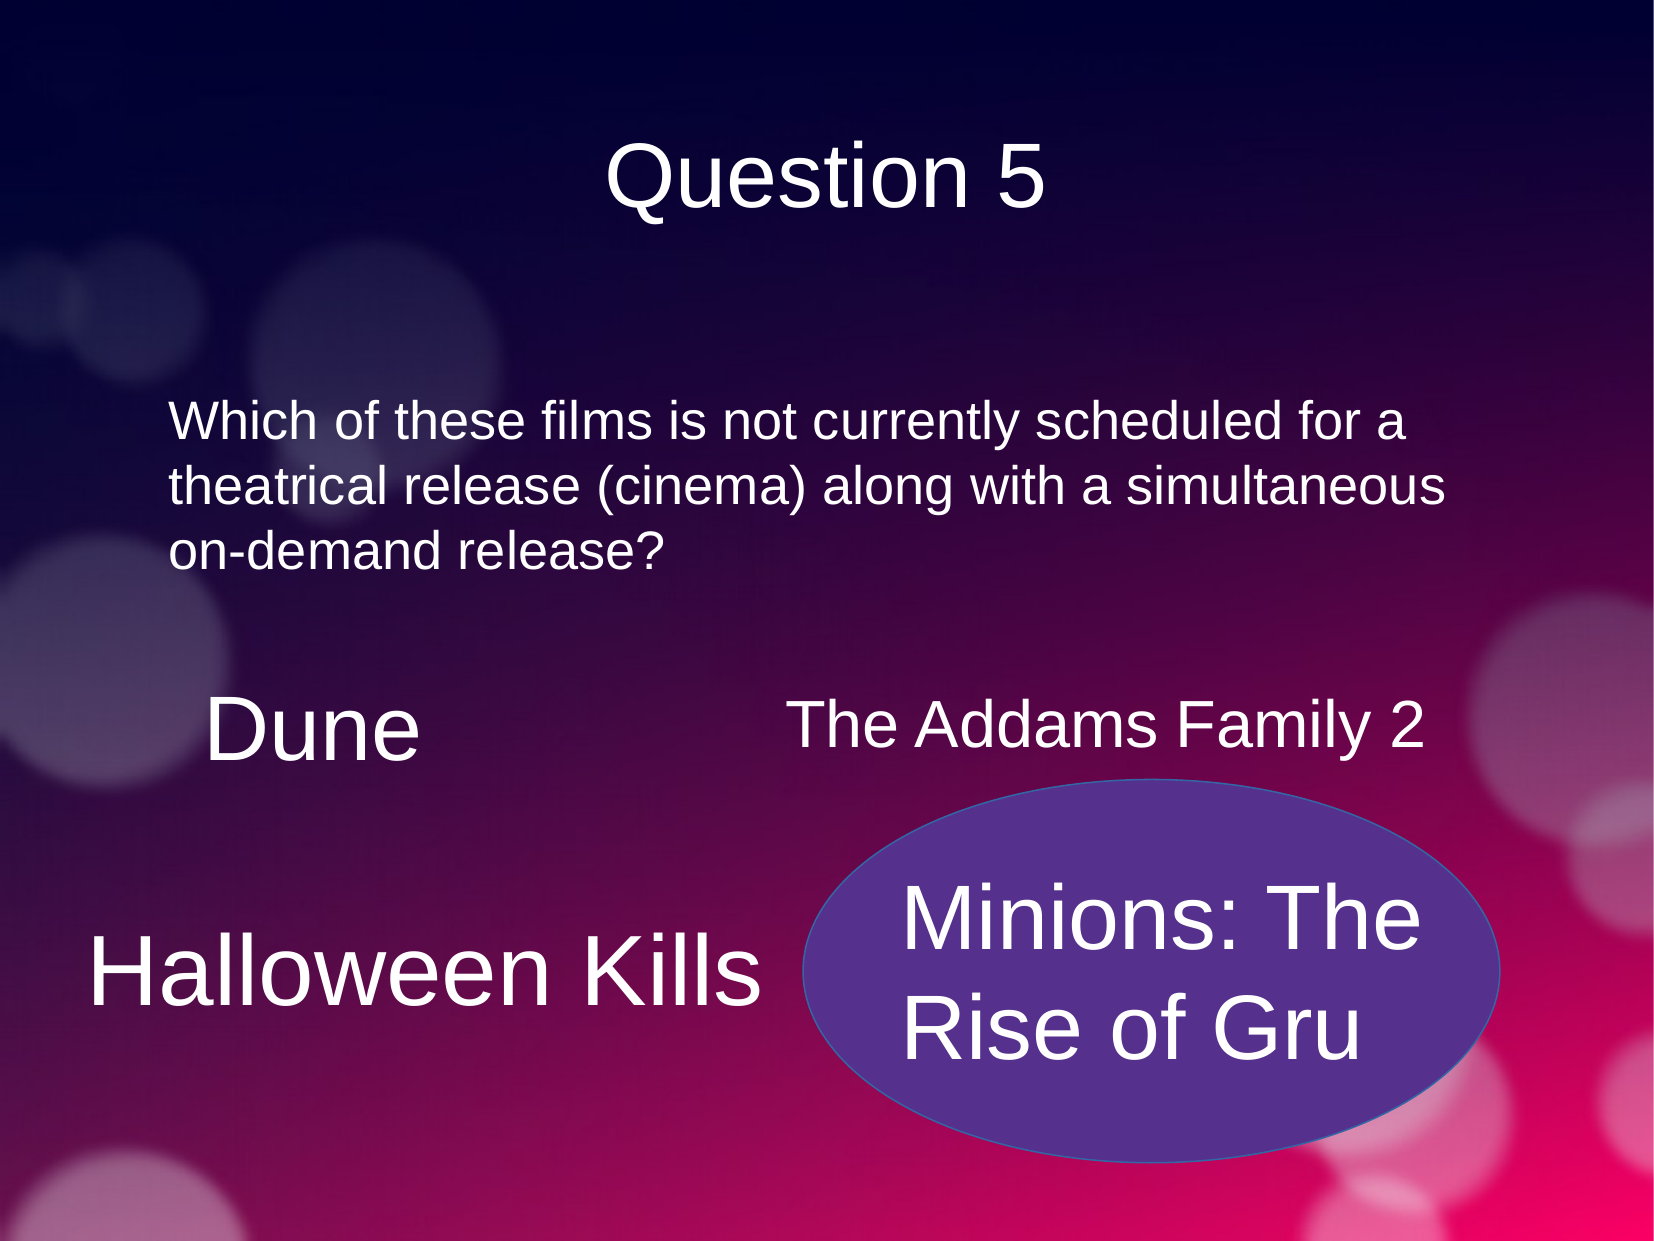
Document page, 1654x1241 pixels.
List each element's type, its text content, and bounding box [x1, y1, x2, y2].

text_box [82, 998, 885, 1099]
text_box [82, 331, 1571, 897]
text_box The Addams Family 2 [770, 673, 1468, 763]
picture [0, 0, 1654, 1241]
text_box Dune [188, 661, 496, 821]
text_box Minions: The Rise of Gru [885, 850, 1595, 1241]
text_box Halloween Kills [72, 897, 804, 1025]
text_box Question 5 [82, 66, 1571, 274]
text_box Which of these films is not currently scheduled for a theatrical release (cinema) along with a simultaneous on-demand release? [153, 377, 1488, 998]
